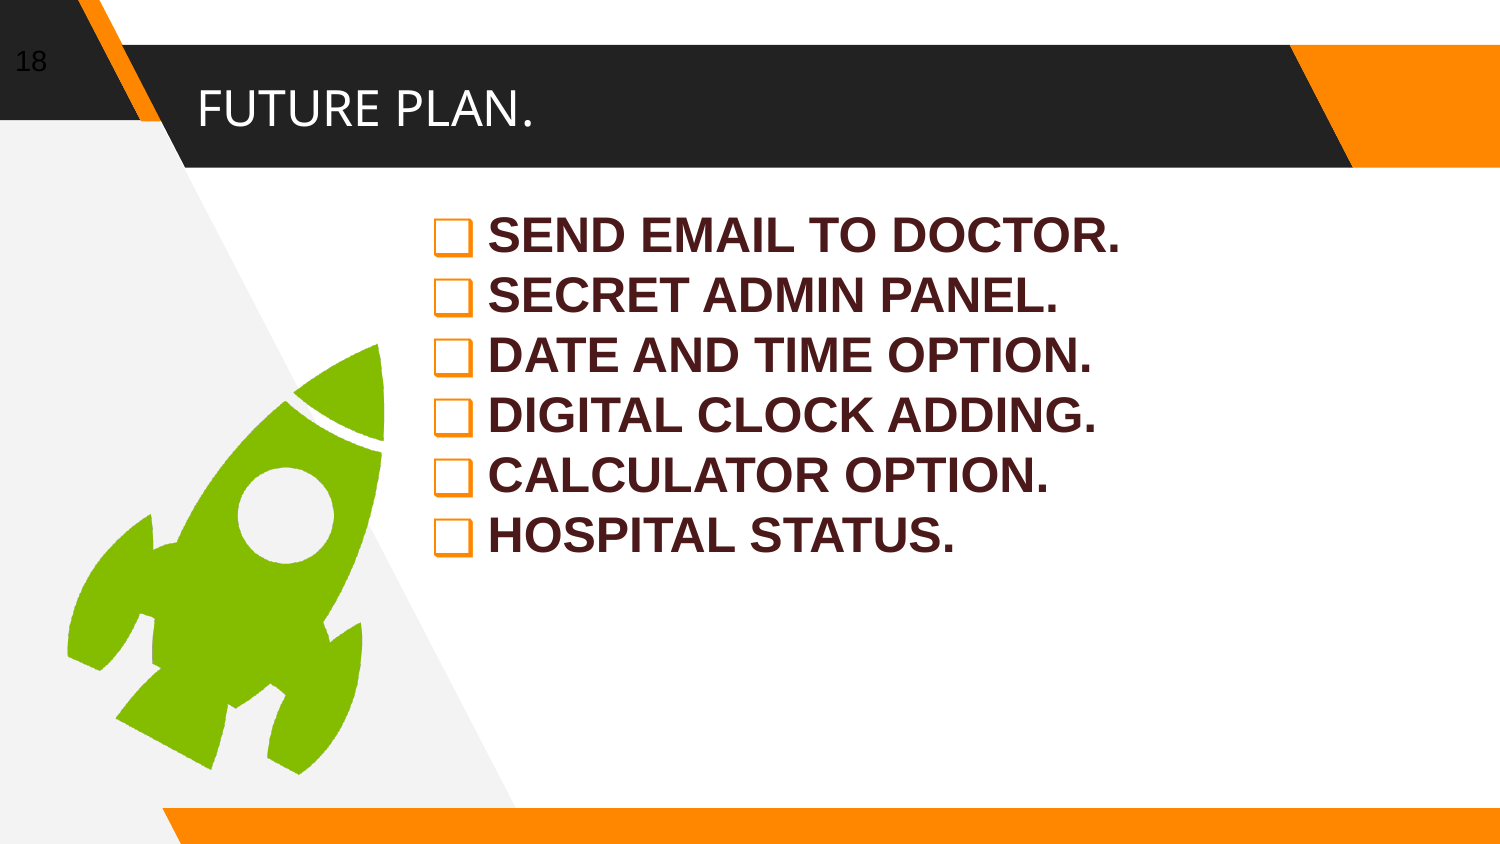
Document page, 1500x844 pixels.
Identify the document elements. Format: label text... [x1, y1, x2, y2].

list SEND EMAIL TO DOCTOR. SECRET ADMIN PANEL. DATE AND TIME OPTION. DIGITAL CLOCK ADDING. CALCULATOR OPTION. HOSPITAL STATUS. [379, 187, 1500, 650]
picture [0, 326, 458, 785]
slide_number 18 [0, 0, 98, 121]
title FUTURE PLAN. [181, 45, 1285, 169]
